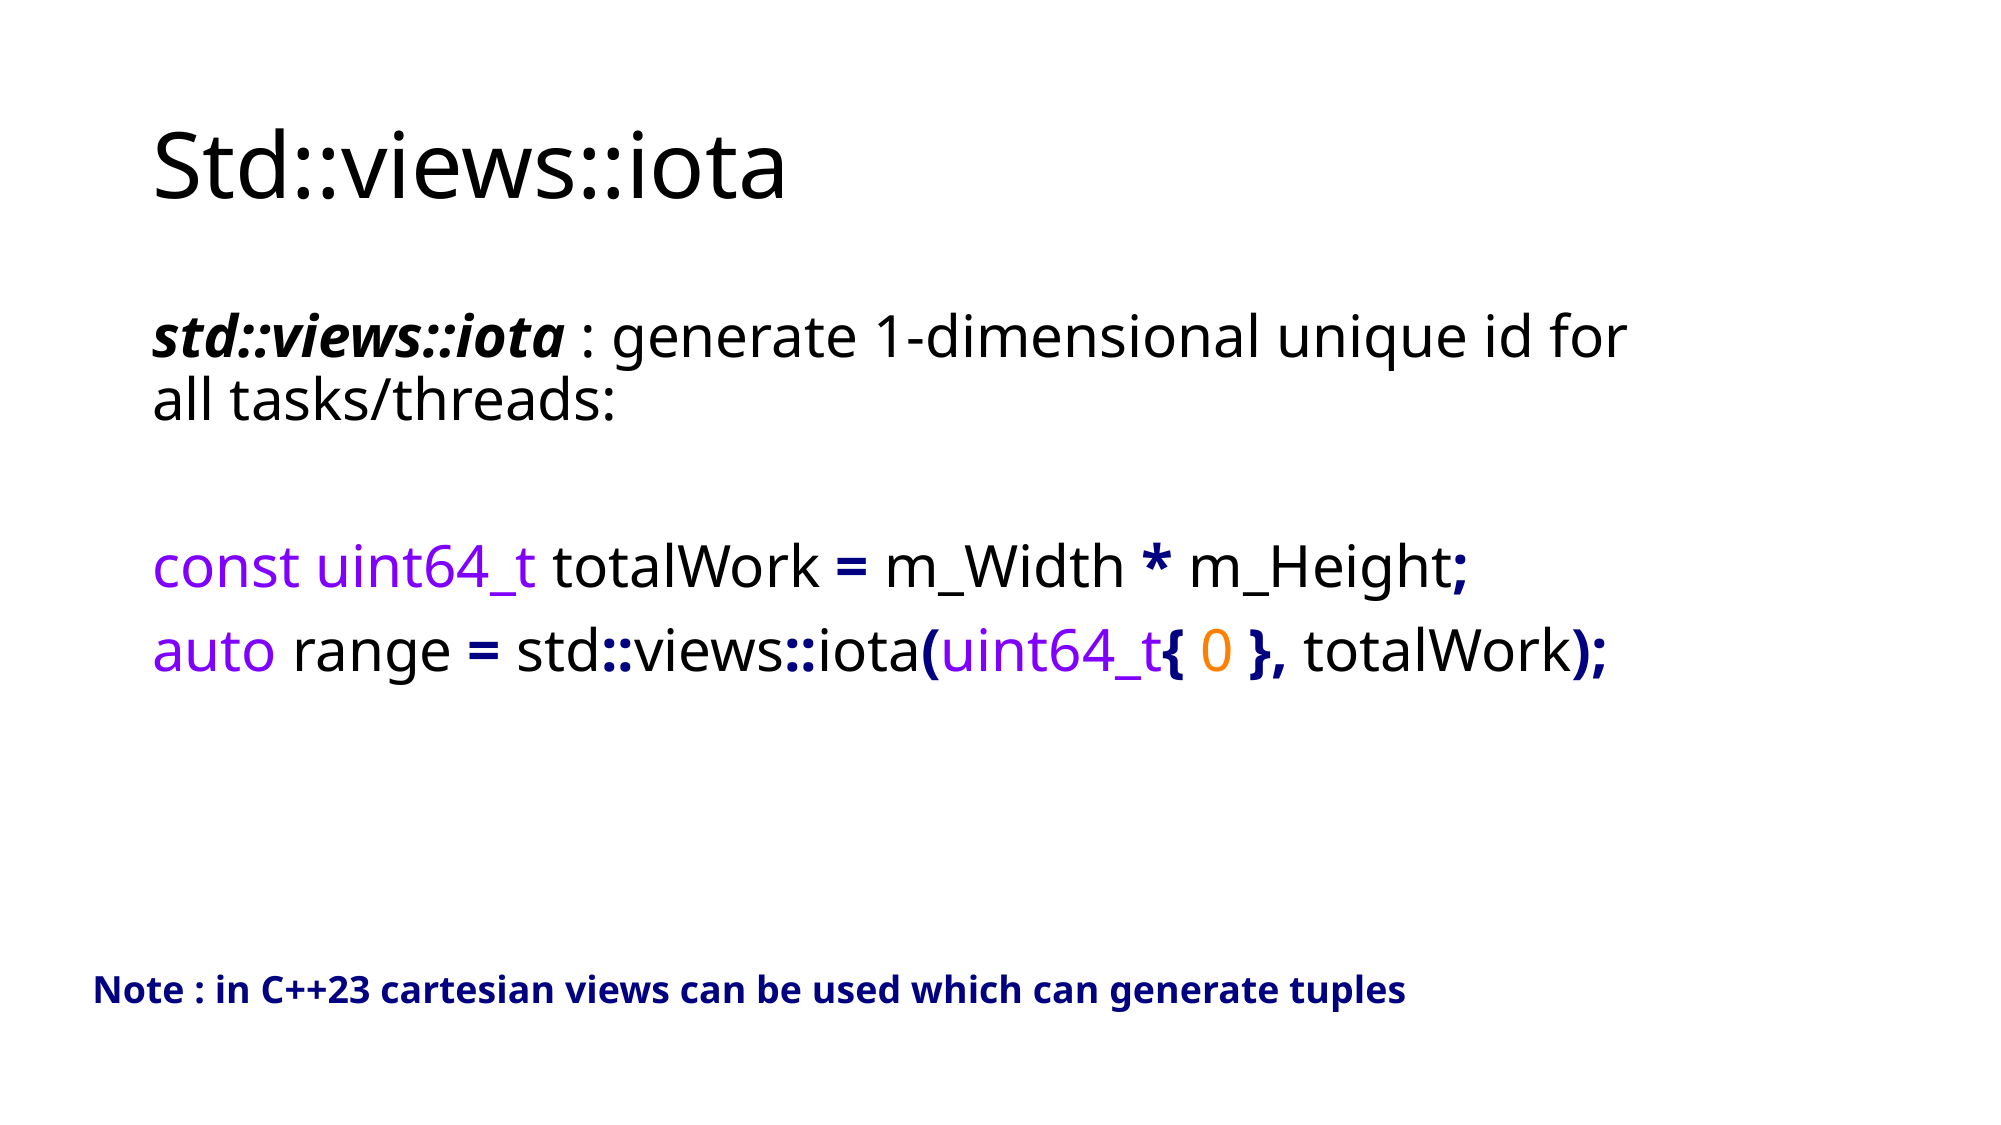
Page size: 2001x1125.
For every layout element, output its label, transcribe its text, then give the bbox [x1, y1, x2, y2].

text_box std::views::iota : generate 1-dimensional unique id for all tasks/threads: const uint64_t totalWork = m_Width * m_Height; auto range = std::views::iota(uint64_t{ 0 }, totalWork); [137, 299, 1711, 732]
text_box Note : in C++23 cartesian views can be used which can generate tuples [77, 958, 1423, 1064]
title Std::views::iota [137, 59, 1863, 278]
